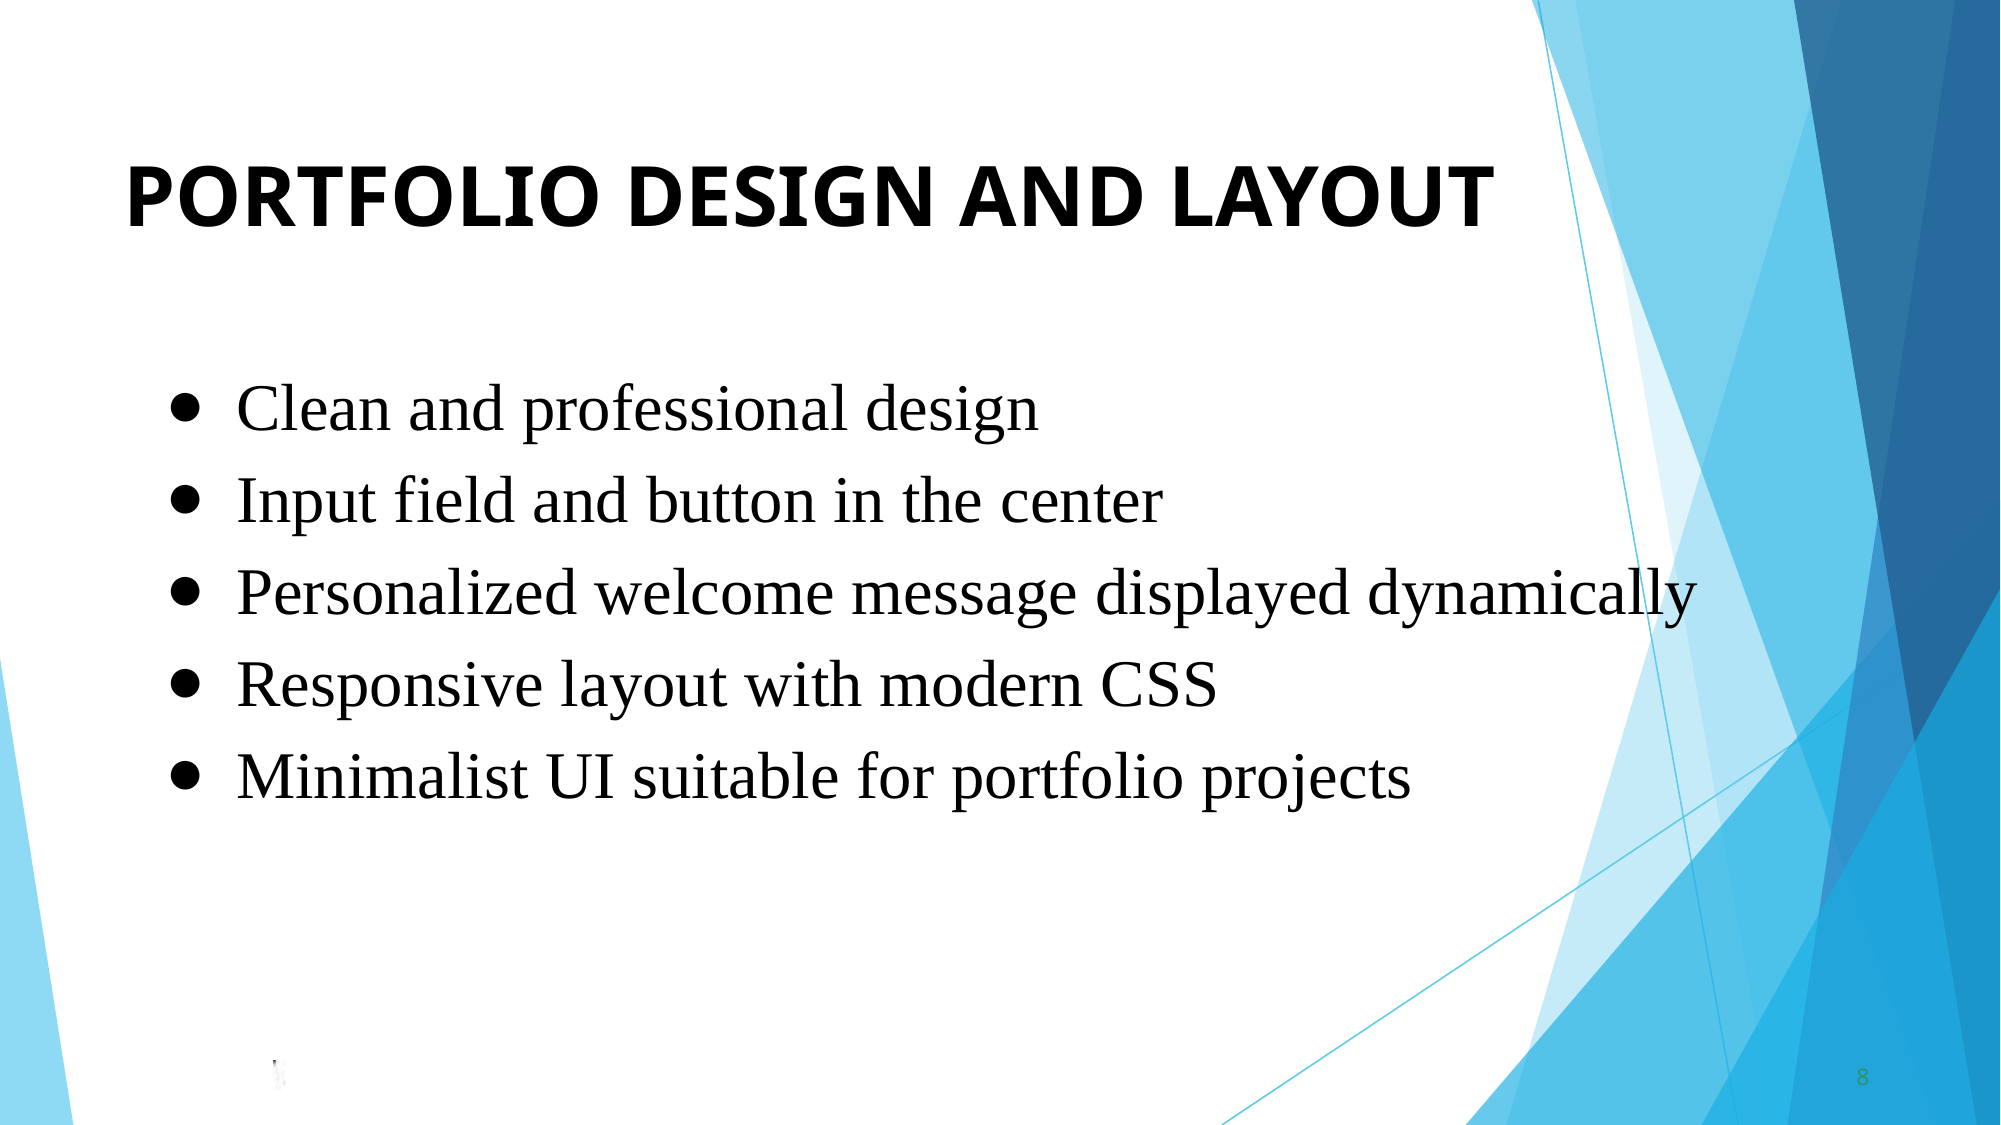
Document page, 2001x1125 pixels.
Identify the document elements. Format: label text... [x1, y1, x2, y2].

text_box Clean and professional design Input field and button in the center Personalized welcome message displayed dynamically Responsive layout with modern CSS Minimalist UI suitable for portfolio projects [146, 337, 1750, 843]
picture [273, 1060, 287, 1091]
text_box PORTFOLIO DESIGN AND LAYOUT [121, 140, 1564, 243]
text_box ‹#› [1849, 1061, 1888, 1095]
